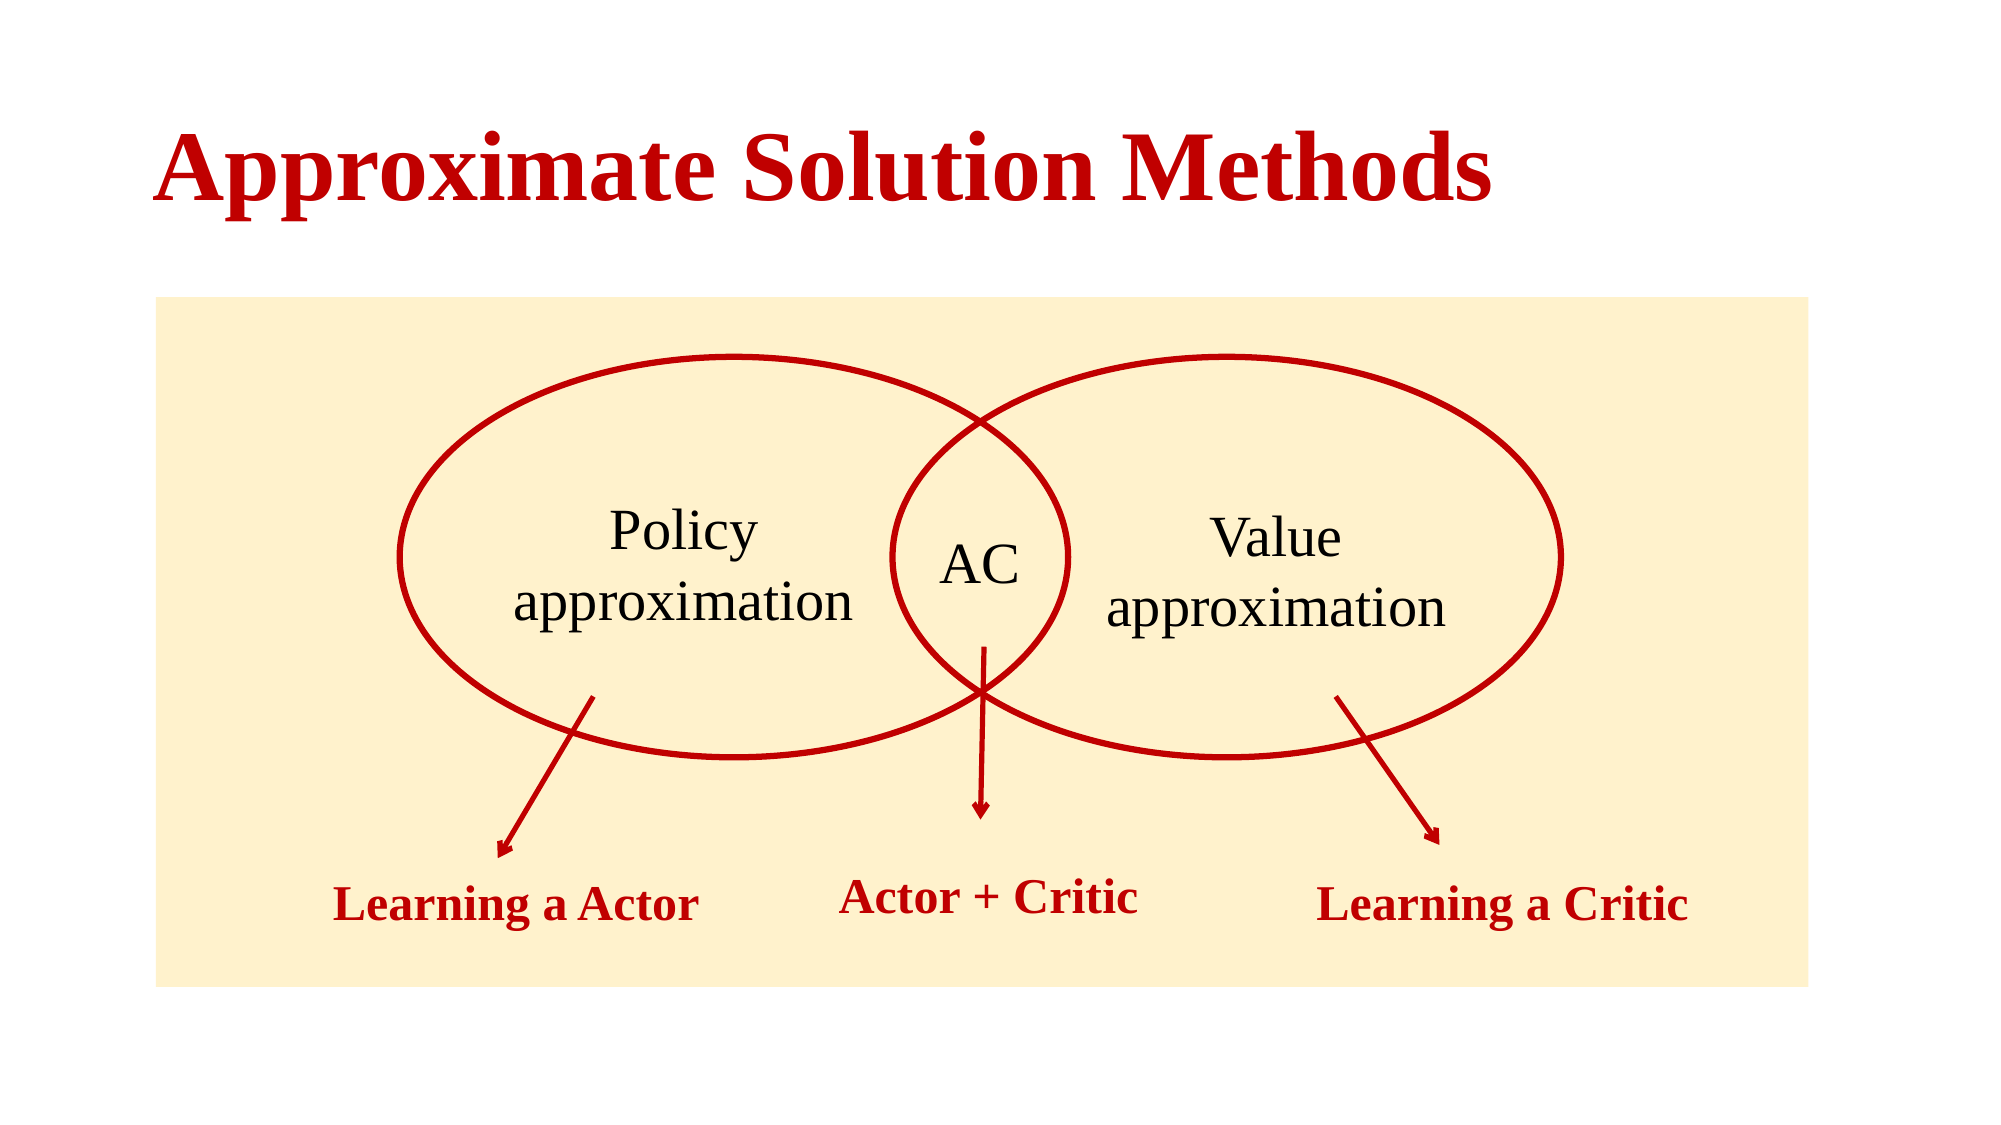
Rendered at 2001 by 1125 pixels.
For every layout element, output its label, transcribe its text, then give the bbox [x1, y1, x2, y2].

title Approximate Solution Methods [137, 59, 1863, 278]
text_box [155, 297, 1809, 987]
